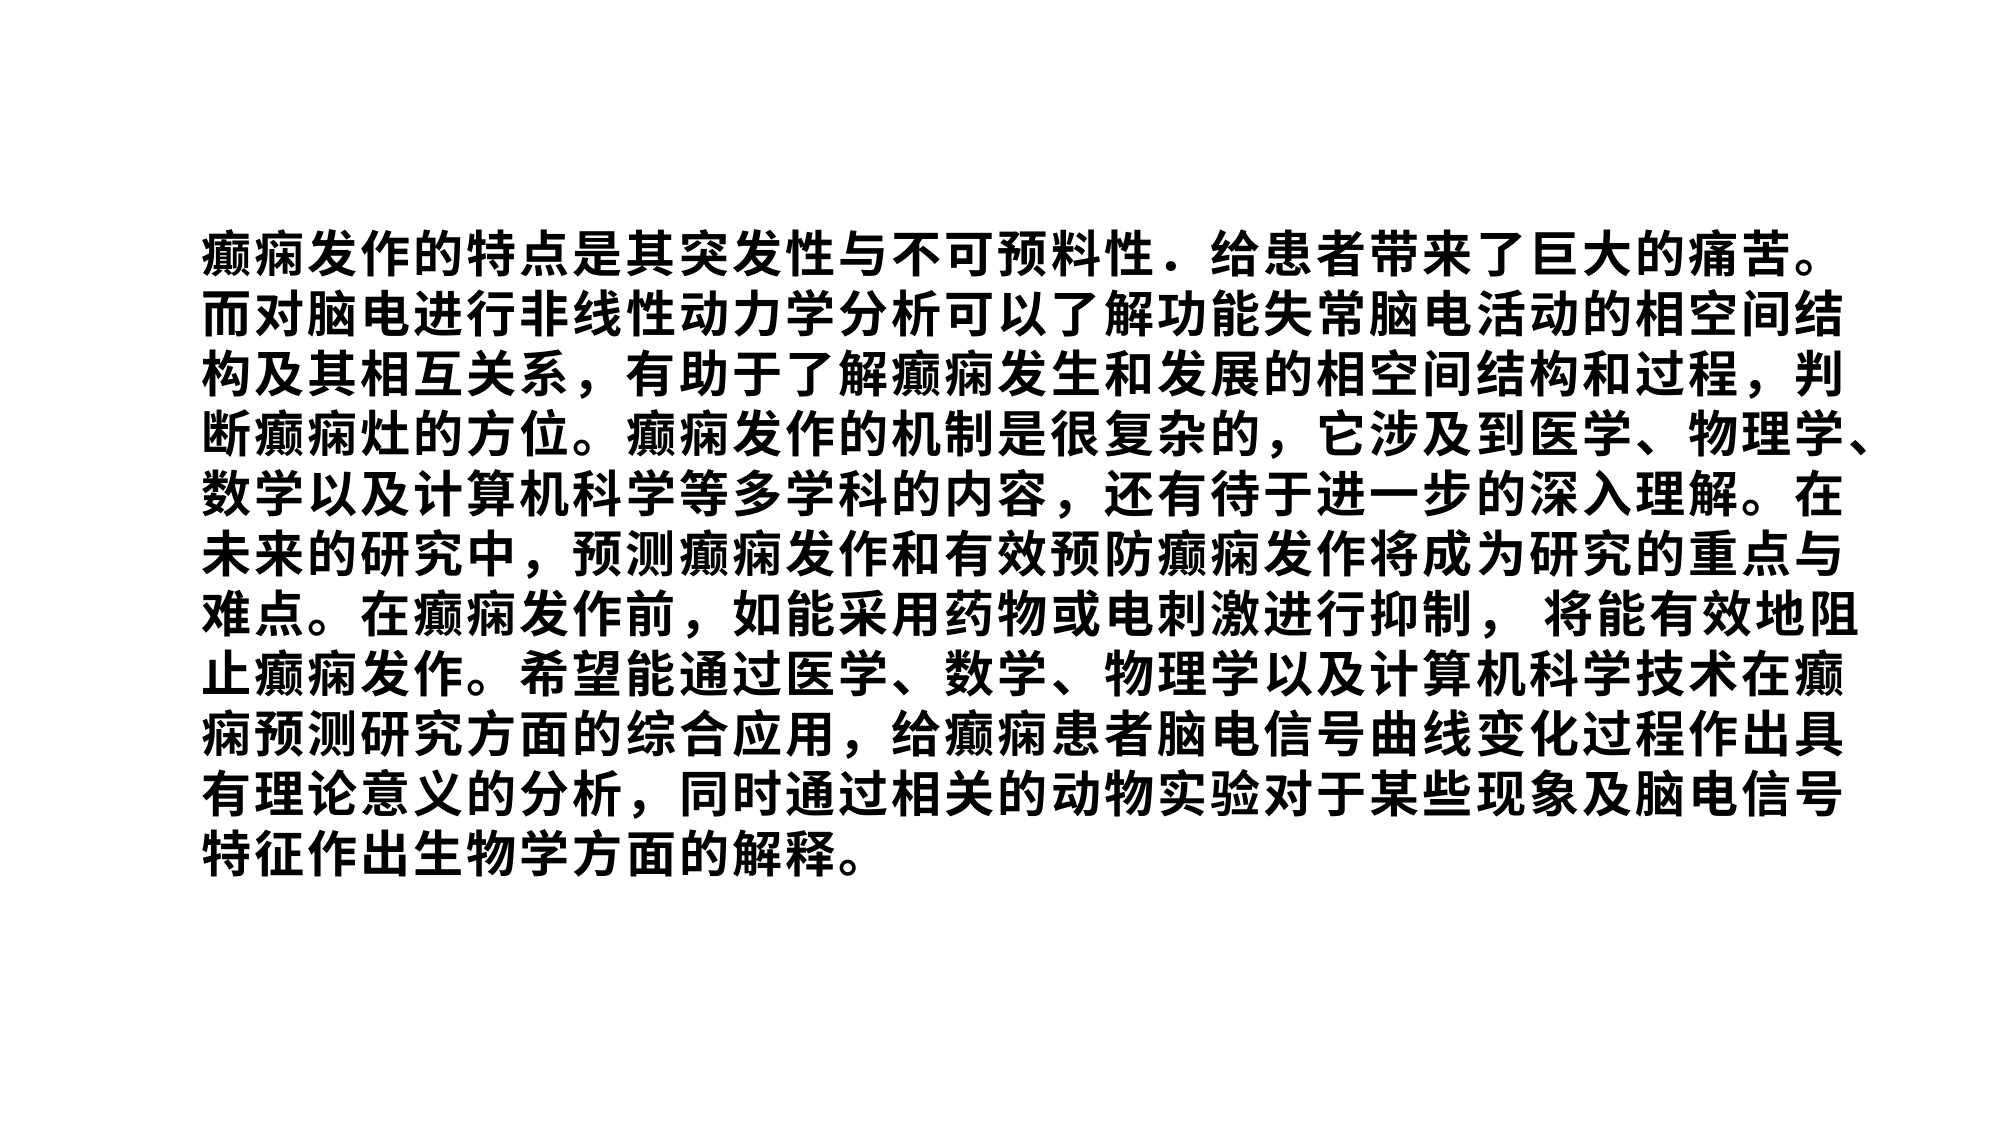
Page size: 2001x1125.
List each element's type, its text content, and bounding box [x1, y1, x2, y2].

list 癫痫发作的特点是其突发性与不可预料性．给患者带来了巨大的痛苦。而对脑电进行非线性动力学分析可以了解功能失常脑电活动的相空间结构及其相互关系，有助于了解癫痫发生和发展的相空间结构和过程，判断癫痫灶的方位。癫痫发作的机制是很复杂的，它涉及到医学、物理学、数学以及计算机科学等多学科的内容，还有待于进一步的深入理解。在未来的研究中，预测癫痫发作和有效预防癫痫发作将成为研究的重点与难点。在癫痫发作前，如能采用药物或电刺激进行抑制， 将能有效地阻止癫痫发作。希望能通过医学、数学、物理学以及计算机科学技术在癫痫预测研究方面的综合应用，给癫痫患者脑电信号曲线变化过程作出具有理论意义的分析，同时通过相关的动物实验对于某些现象及脑电信号特征作出生物学方面的解释。 [186, 214, 1900, 914]
